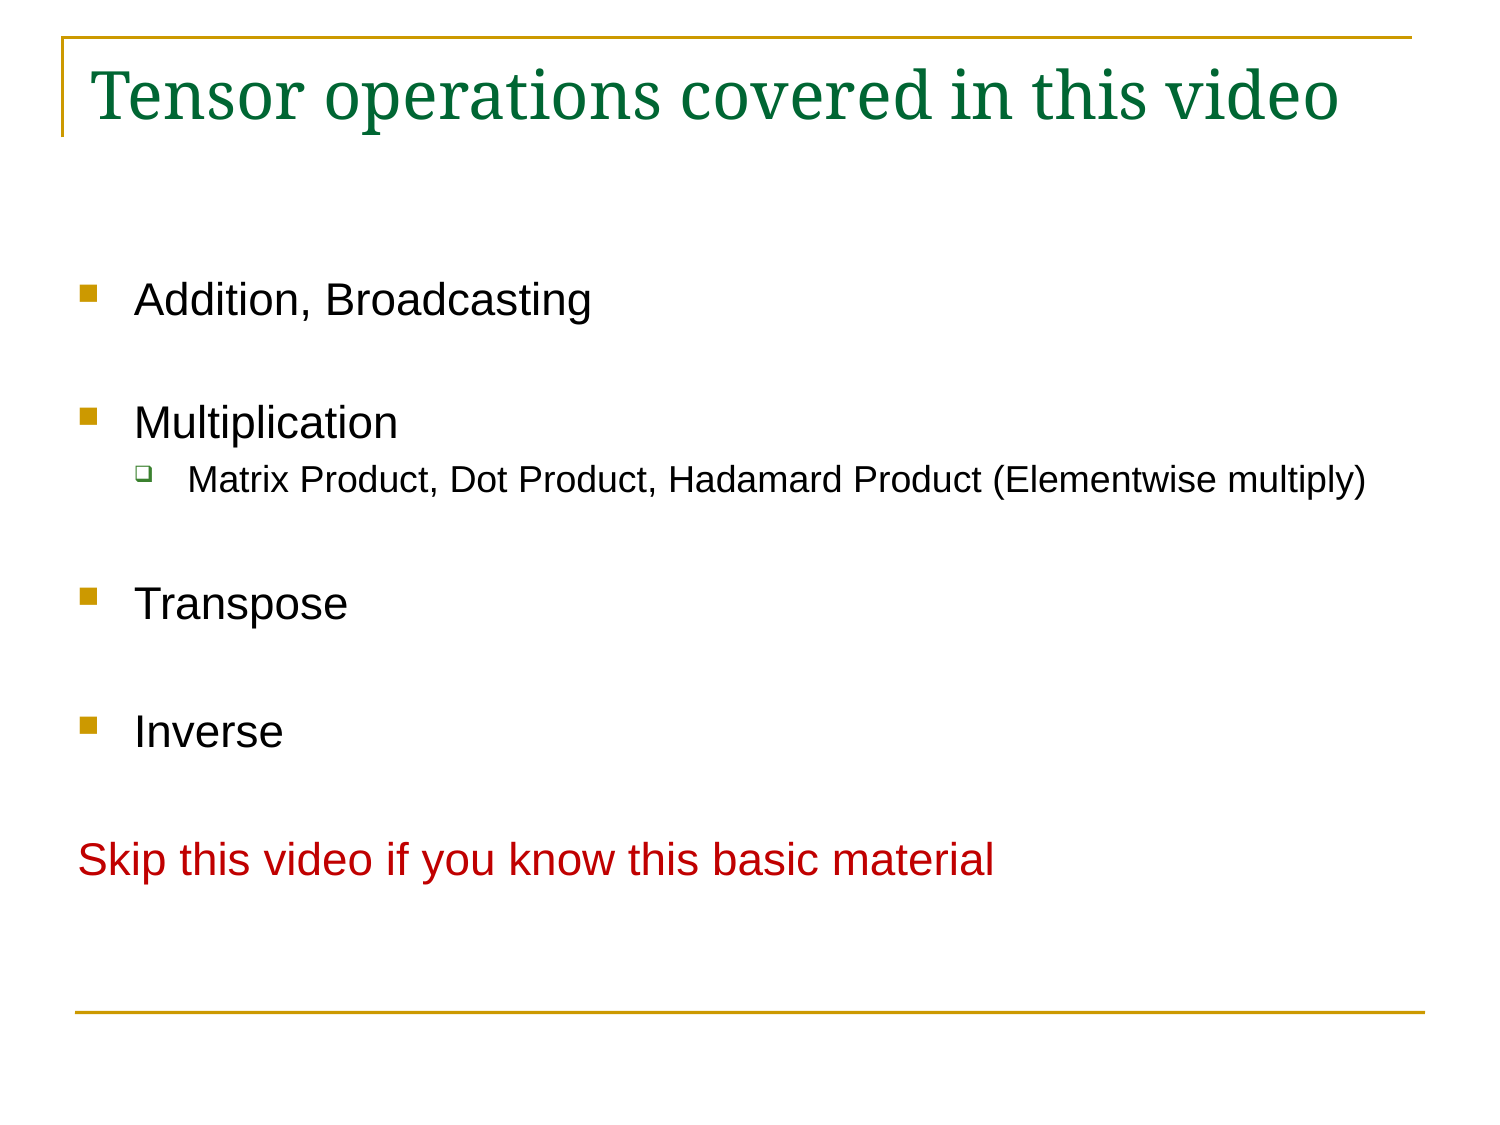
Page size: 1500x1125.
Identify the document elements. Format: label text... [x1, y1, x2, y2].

title Tensor operations covered in this video [74, 45, 1426, 192]
list Addition, Broadcasting Multiplication Matrix Product, Dot Product, Hadamard Product (Elementwise multiply) Transpose Inverse Skip this video if you know this basic material [62, 262, 1413, 935]
